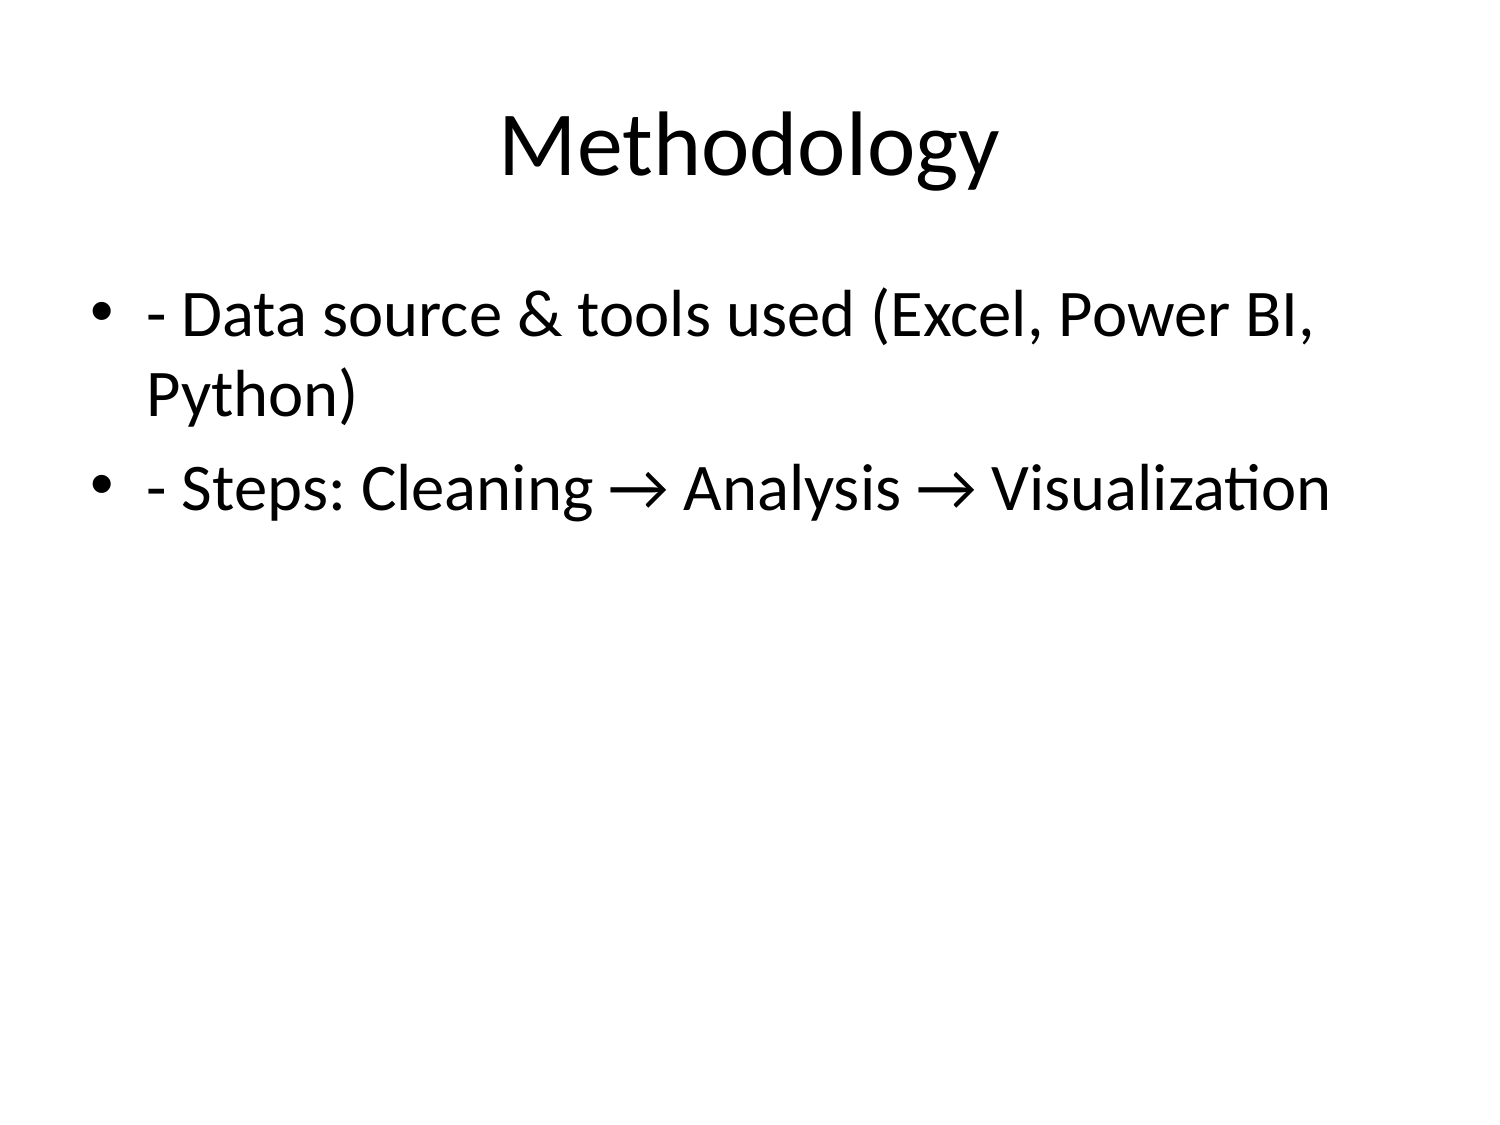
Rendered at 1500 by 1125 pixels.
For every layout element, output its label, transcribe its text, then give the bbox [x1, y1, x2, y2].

list - Data source & tools used (Excel, Power BI, Python) - Steps: Cleaning → Analysis → Visualization [75, 262, 1425, 1005]
title Methodology [75, 45, 1425, 233]
